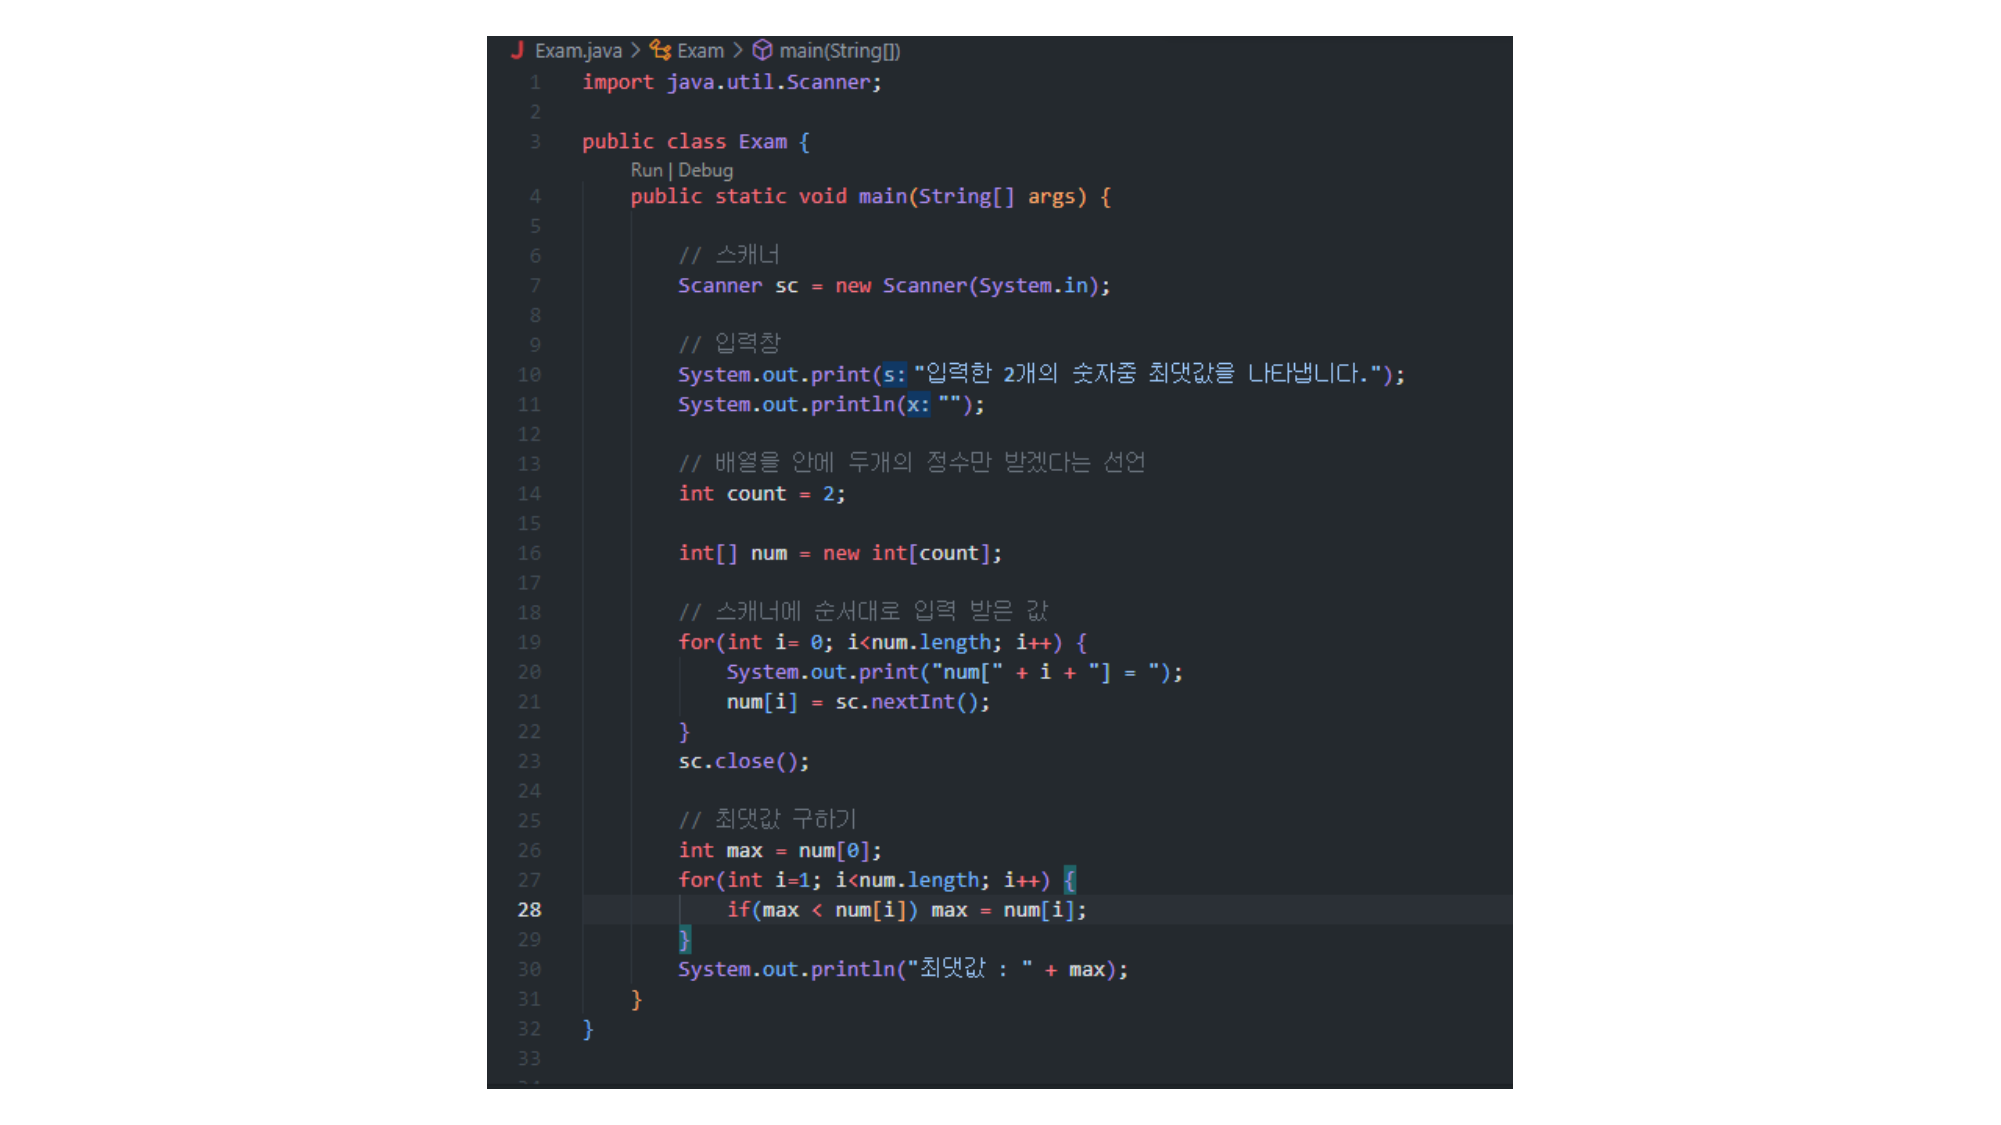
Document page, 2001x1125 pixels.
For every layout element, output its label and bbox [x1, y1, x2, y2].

picture [487, 36, 1513, 1089]
